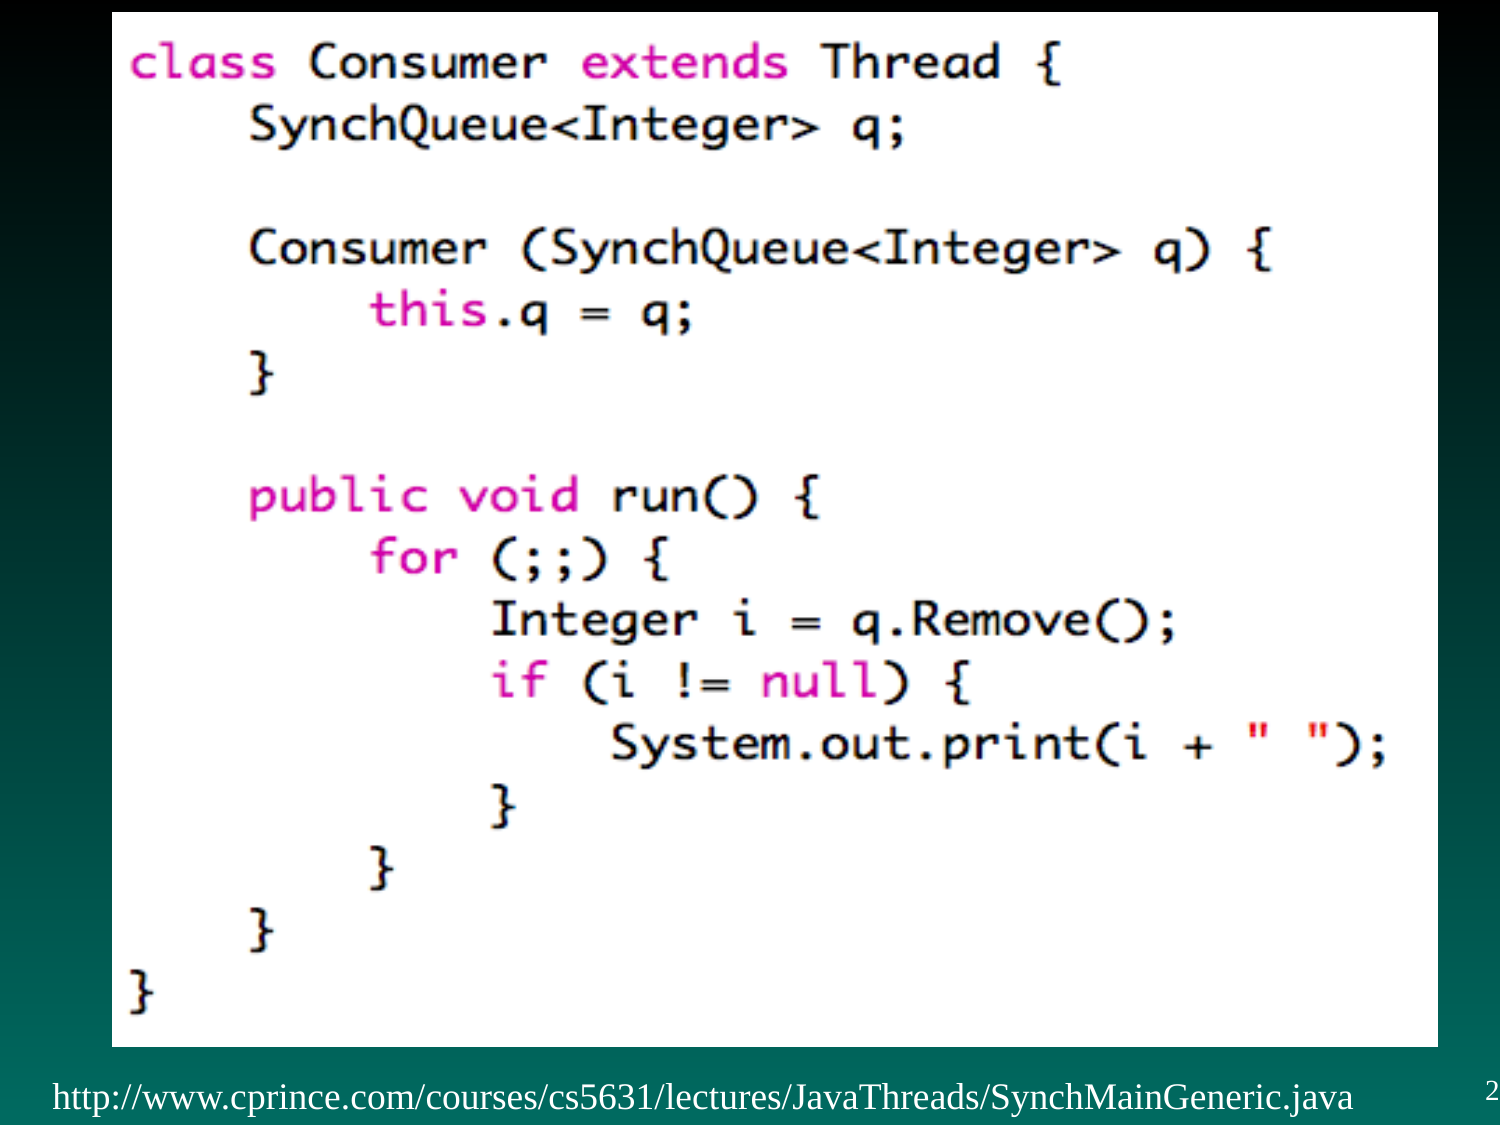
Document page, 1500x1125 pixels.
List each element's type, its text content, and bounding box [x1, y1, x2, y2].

picture [112, 12, 1438, 1047]
text_box http://www.cprince.com/courses/cs5631/lectures/JavaThreads/SynchMainGeneric.java [37, 1064, 1500, 1124]
